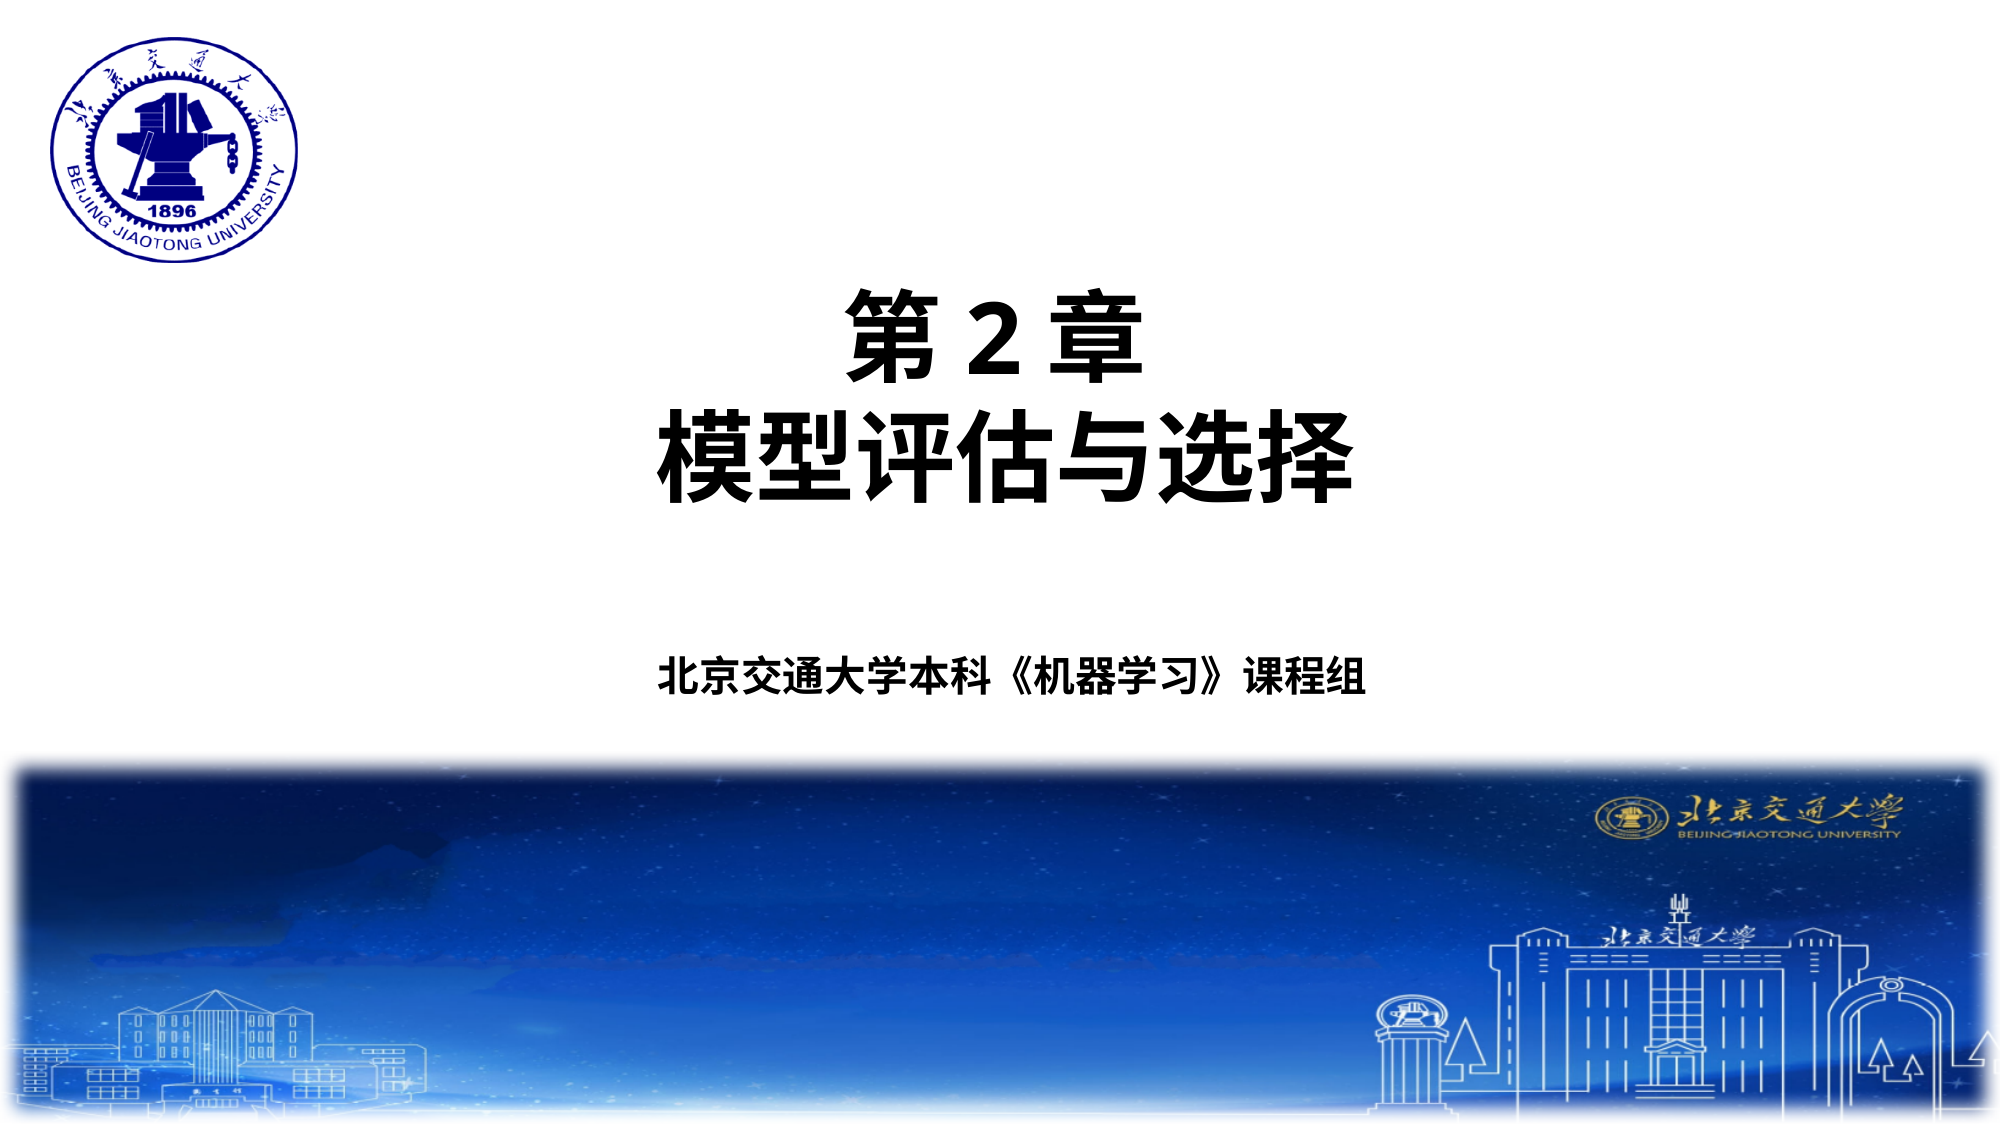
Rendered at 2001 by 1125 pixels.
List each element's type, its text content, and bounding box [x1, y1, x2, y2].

picture [28, 780, 1973, 1096]
picture [50, 37, 298, 263]
text_box 第2章 模型评估与选择 [342, 266, 1668, 522]
text_box 北京交通大学本科《机器学习》课程组 [350, 642, 1675, 708]
